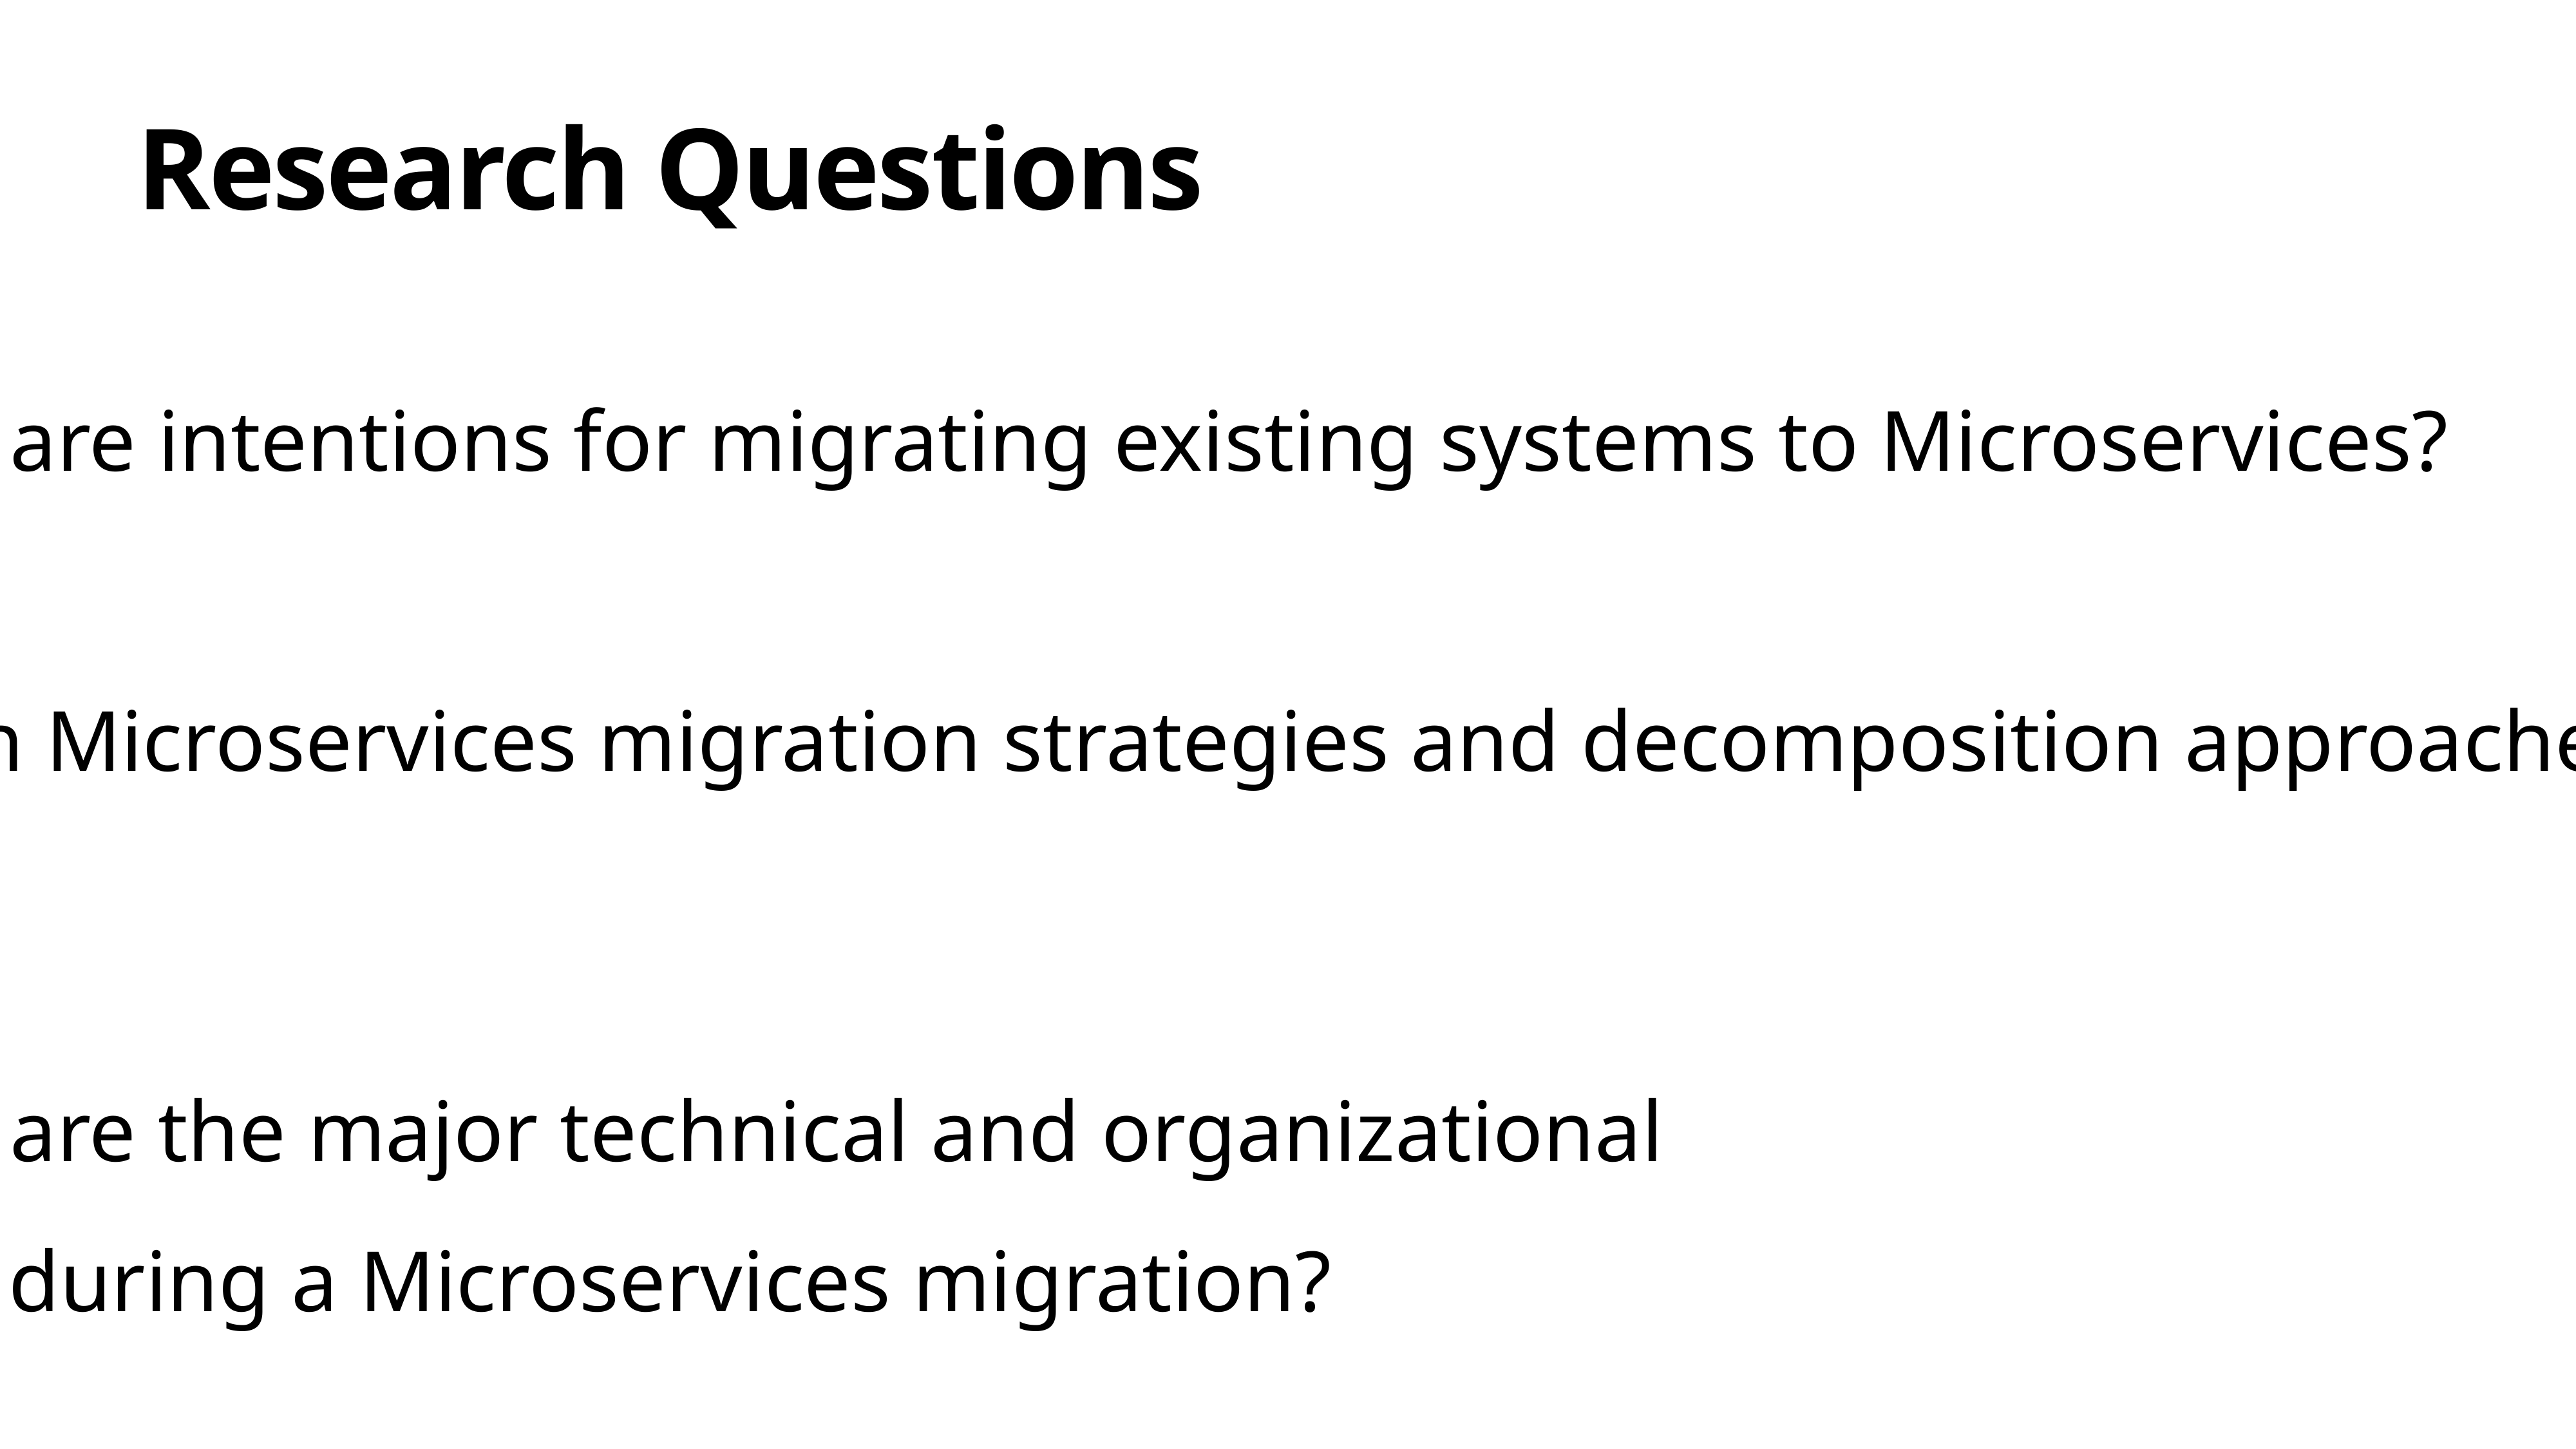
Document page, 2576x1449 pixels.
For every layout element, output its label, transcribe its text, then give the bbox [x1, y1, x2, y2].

text_box RQ1: What are intentions for migrating existing systems to Microservices? RQ2: Which Microservices migration strategies and decomposition approaches do companies apply? RQ3: What are the major technical and organizational challenges during a Microservices migration? [0, 393, 2576, 1336]
title Research Questions [127, 113, 1235, 266]
